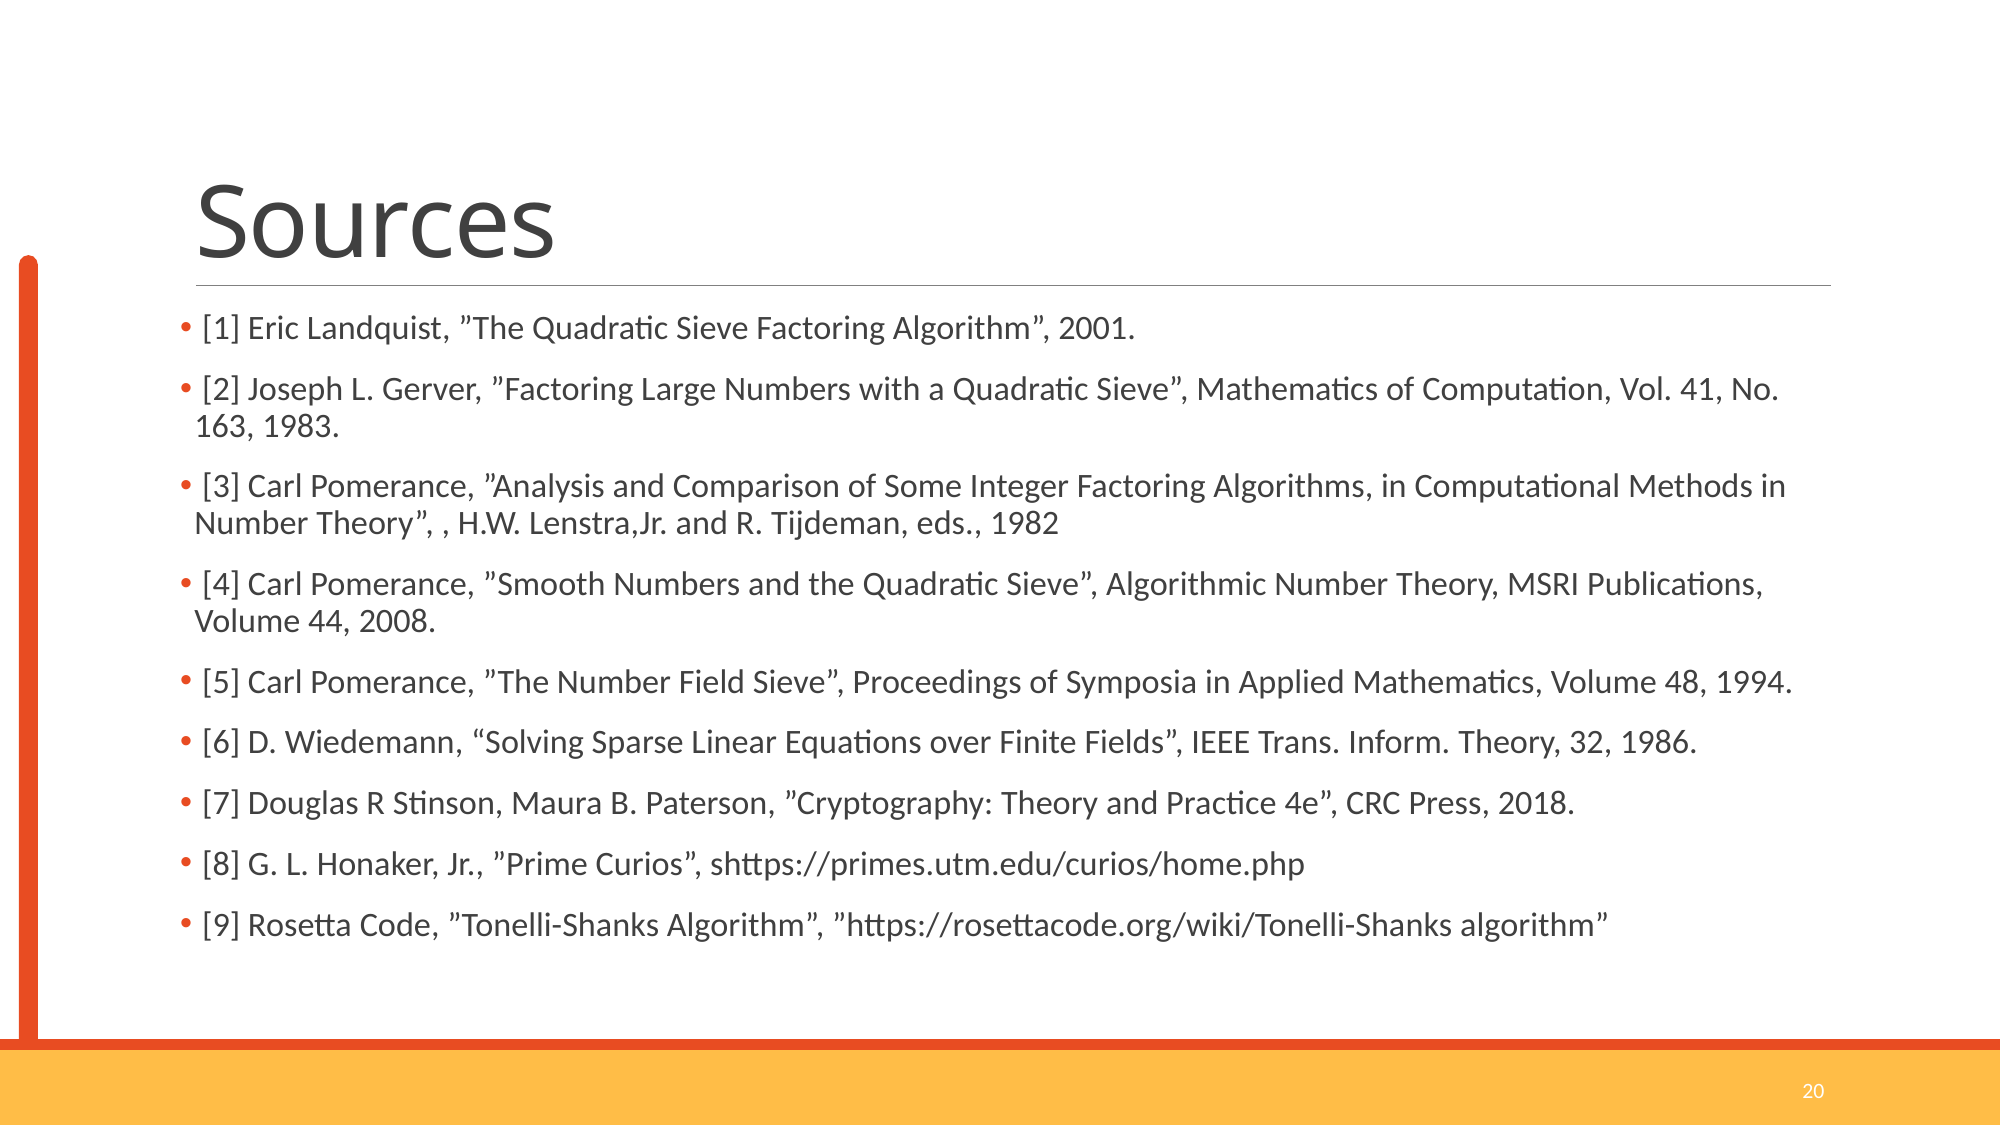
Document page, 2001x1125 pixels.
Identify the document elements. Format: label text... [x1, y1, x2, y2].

list [1] Eric Landquist, ”The Quadratic Sieve Factoring Algorithm”, 2001. [2] Joseph L. Gerver, ”Factoring Large Numbers with a Quadratic Sieve”, Mathematics of Computation, Vol. 41, No. 163, 1983. [3] Carl Pomerance, ”Analysis and Comparison of Some Integer Factoring Algorithms, in Computational Methods in Number Theory”, , H.W. Lenstra,Jr. and R. Tijdeman, eds., 1982 [4] Carl Pomerance, ”Smooth Numbers and the Quadratic Sieve”, Algorithmic Number Theory, MSRI Publications, Volume 44, 2008. [5] Carl Pomerance, ”The Number Field Sieve”, Proceedings of Symposia in Applied Mathematics, Volume 48, 1994. [6] D. Wiedemann, “Solving Sparse Linear Equations over Finite Fields”, IEEE Trans. Inform. Theory, 32, 1986. [7] Douglas R Stinson, Maura B. Paterson, ”Cryptography: Theory and Practice 4e”, CRC Press, 2018. [8] G. L. Honaker, Jr., ”Prime Curios”, shttps://primes.utm.edu/curios/home.php [9] Rosetta Code, ”Tonelli-Shanks Algorithm”, ”https://rosettacode.org/wiki/Tonelli-Shanks algorithm” [180, 302, 1830, 963]
slide_number 20 [1624, 1059, 1840, 1120]
title Sources [180, 47, 1830, 285]
